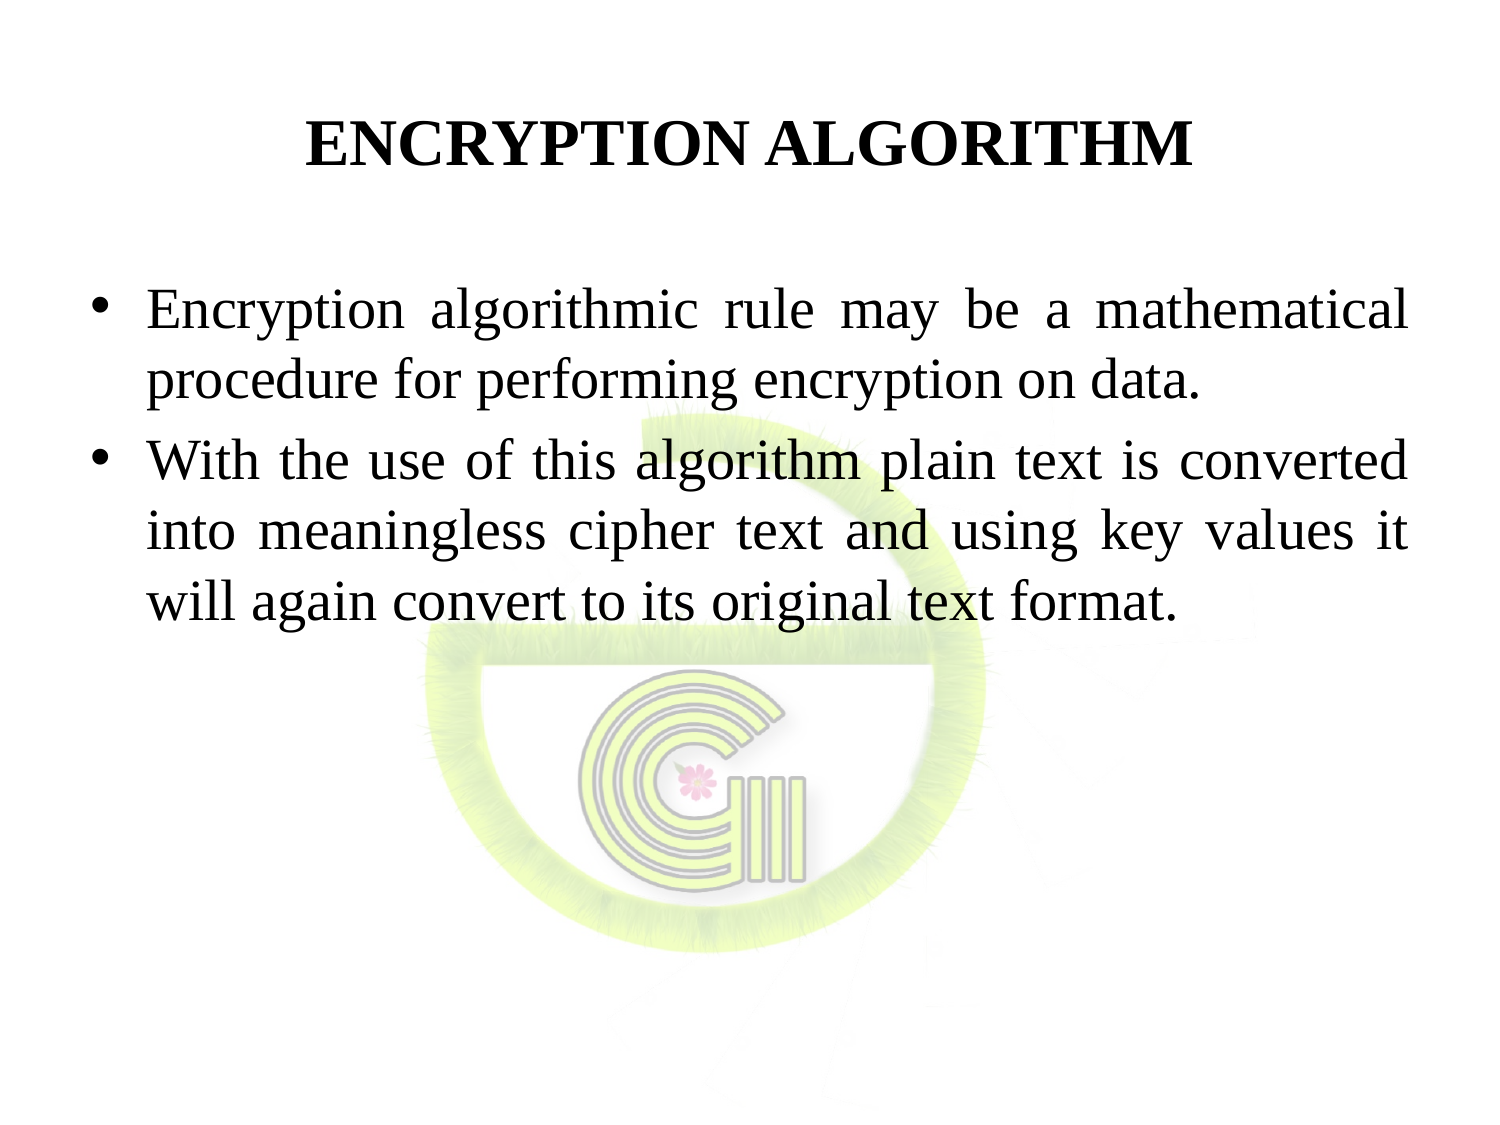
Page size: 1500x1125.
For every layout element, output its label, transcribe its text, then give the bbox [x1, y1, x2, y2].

list Encryption algorithmic rule may be a mathematical procedure for performing encryption on data. With the use of this algorithm plain text is converted into meaningless cipher text and using key values it will again convert to its original text format. [75, 262, 1425, 1005]
title ENCRYPTION ALGORITHM [75, 45, 1425, 233]
